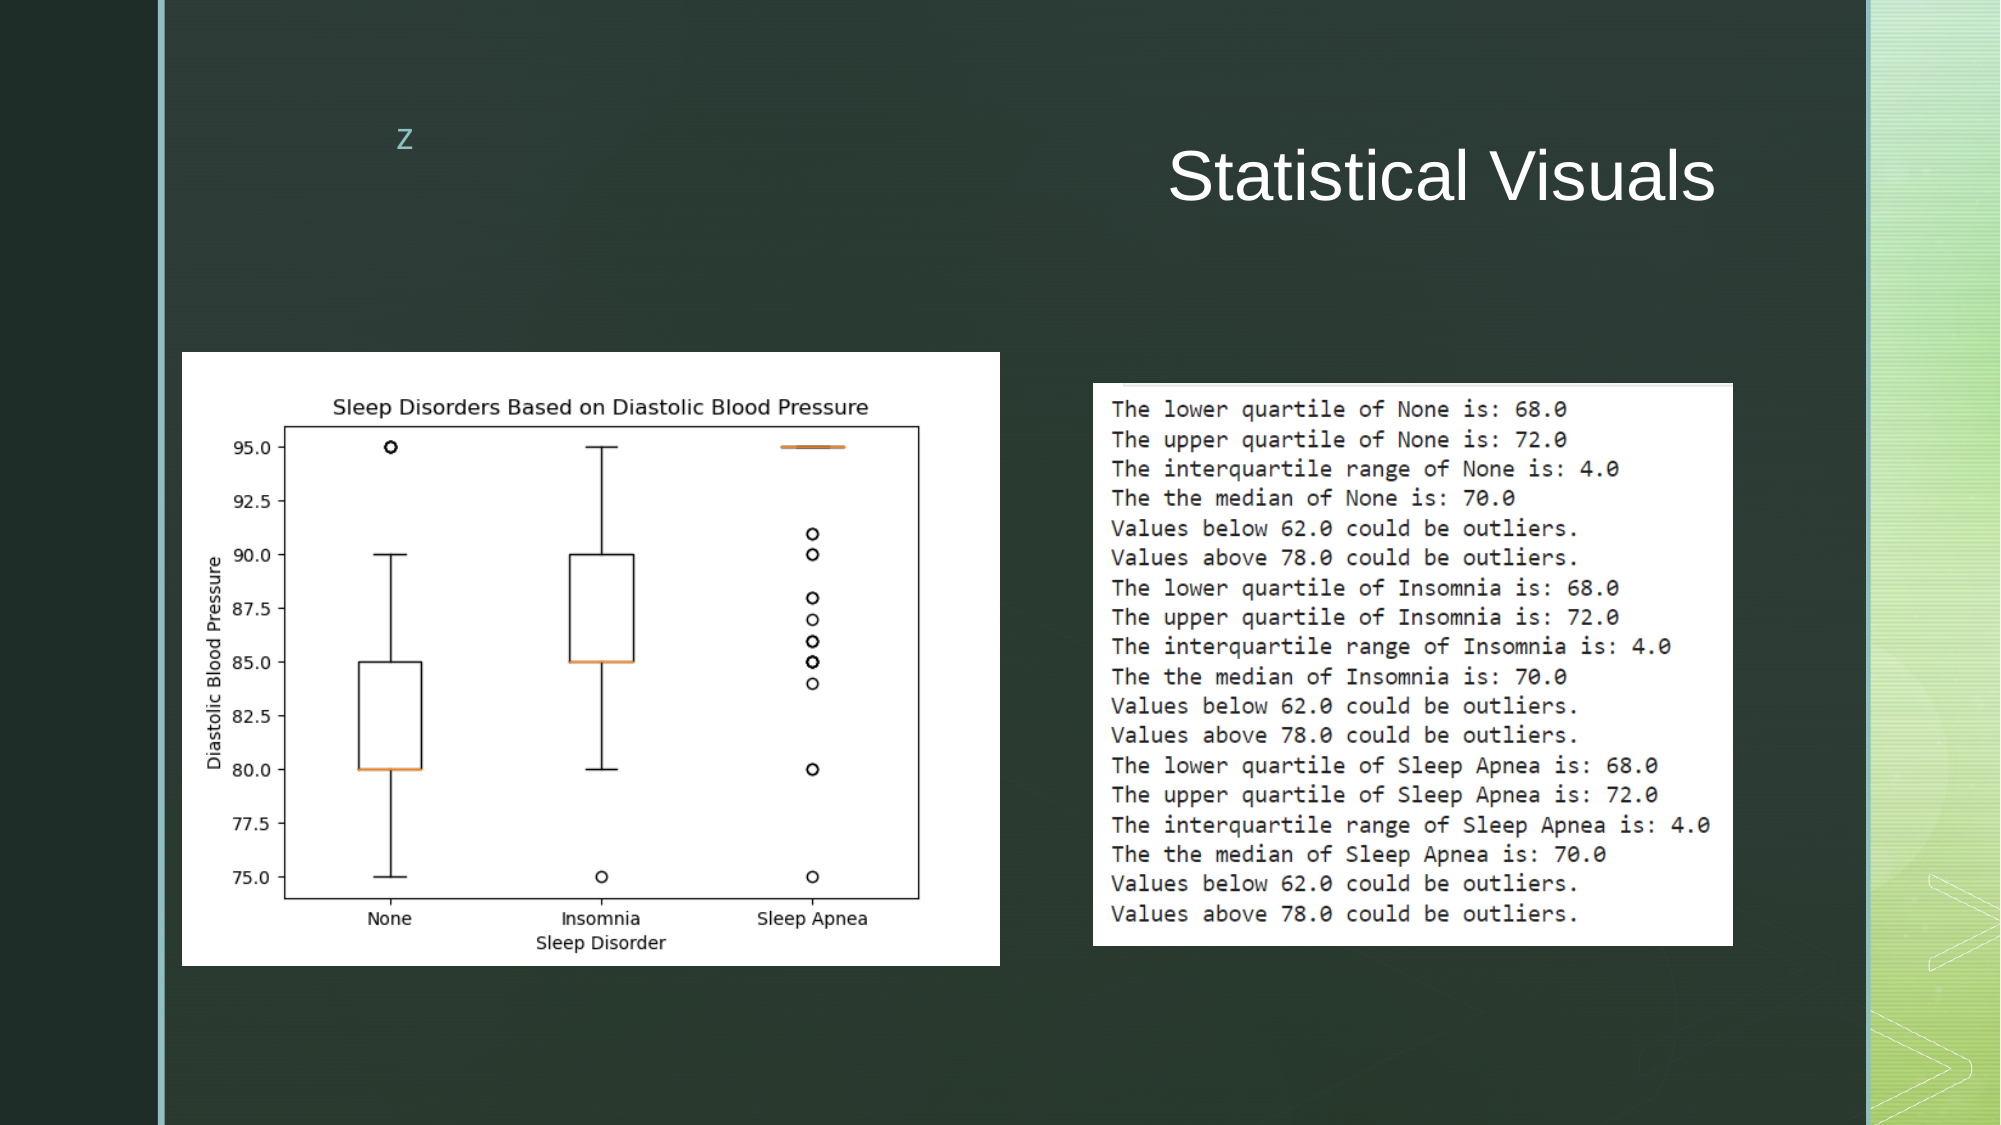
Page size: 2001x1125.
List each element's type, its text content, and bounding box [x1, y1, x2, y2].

title Statistical Visuals [428, 132, 1733, 310]
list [182, 352, 1001, 966]
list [1093, 383, 1733, 946]
picture [1871, 0, 2001, 1125]
